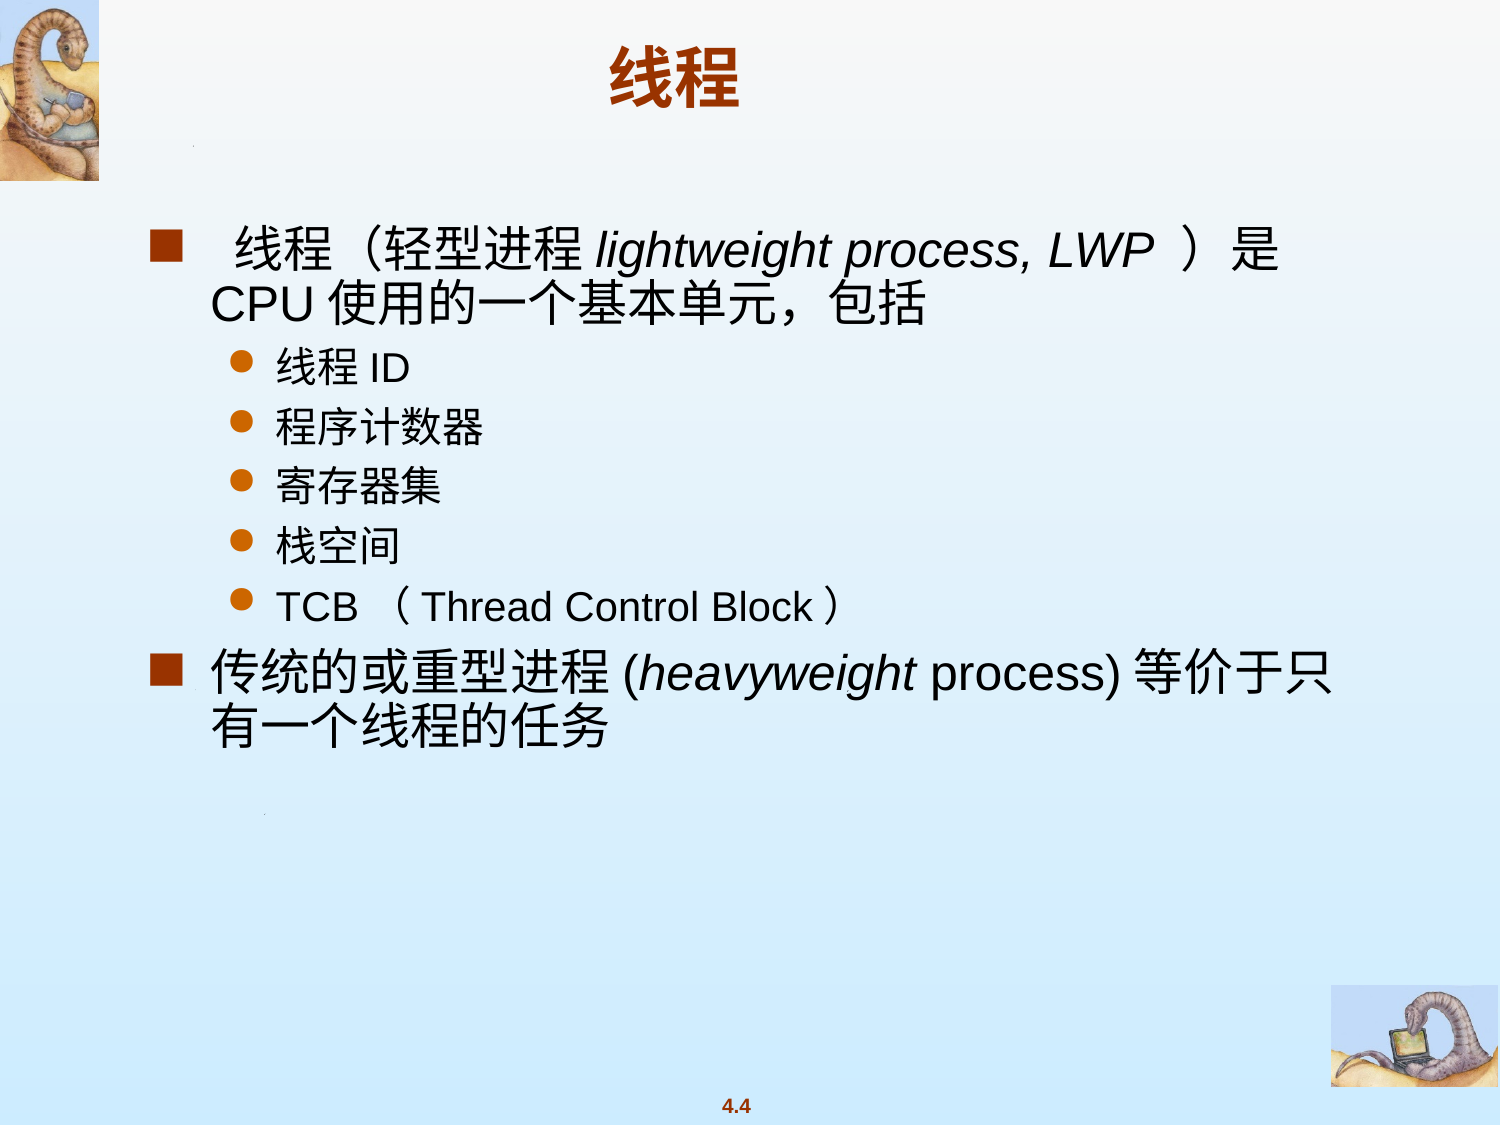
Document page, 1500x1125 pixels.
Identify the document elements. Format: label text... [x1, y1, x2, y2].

picture [1331, 985, 1498, 1087]
title 线程 [120, 83, 1229, 123]
list 线程（轻型进程lightweight process, LWP ）是CPU使用的一个基本单元，包括 线程ID 程序计数器 寄存器集 栈空间 TCB（Thread Control Block） 传统的或重型进程(heavyweight process)等价于只有一个线程的任务 [138, 216, 1376, 1033]
picture [0, 0, 99, 181]
